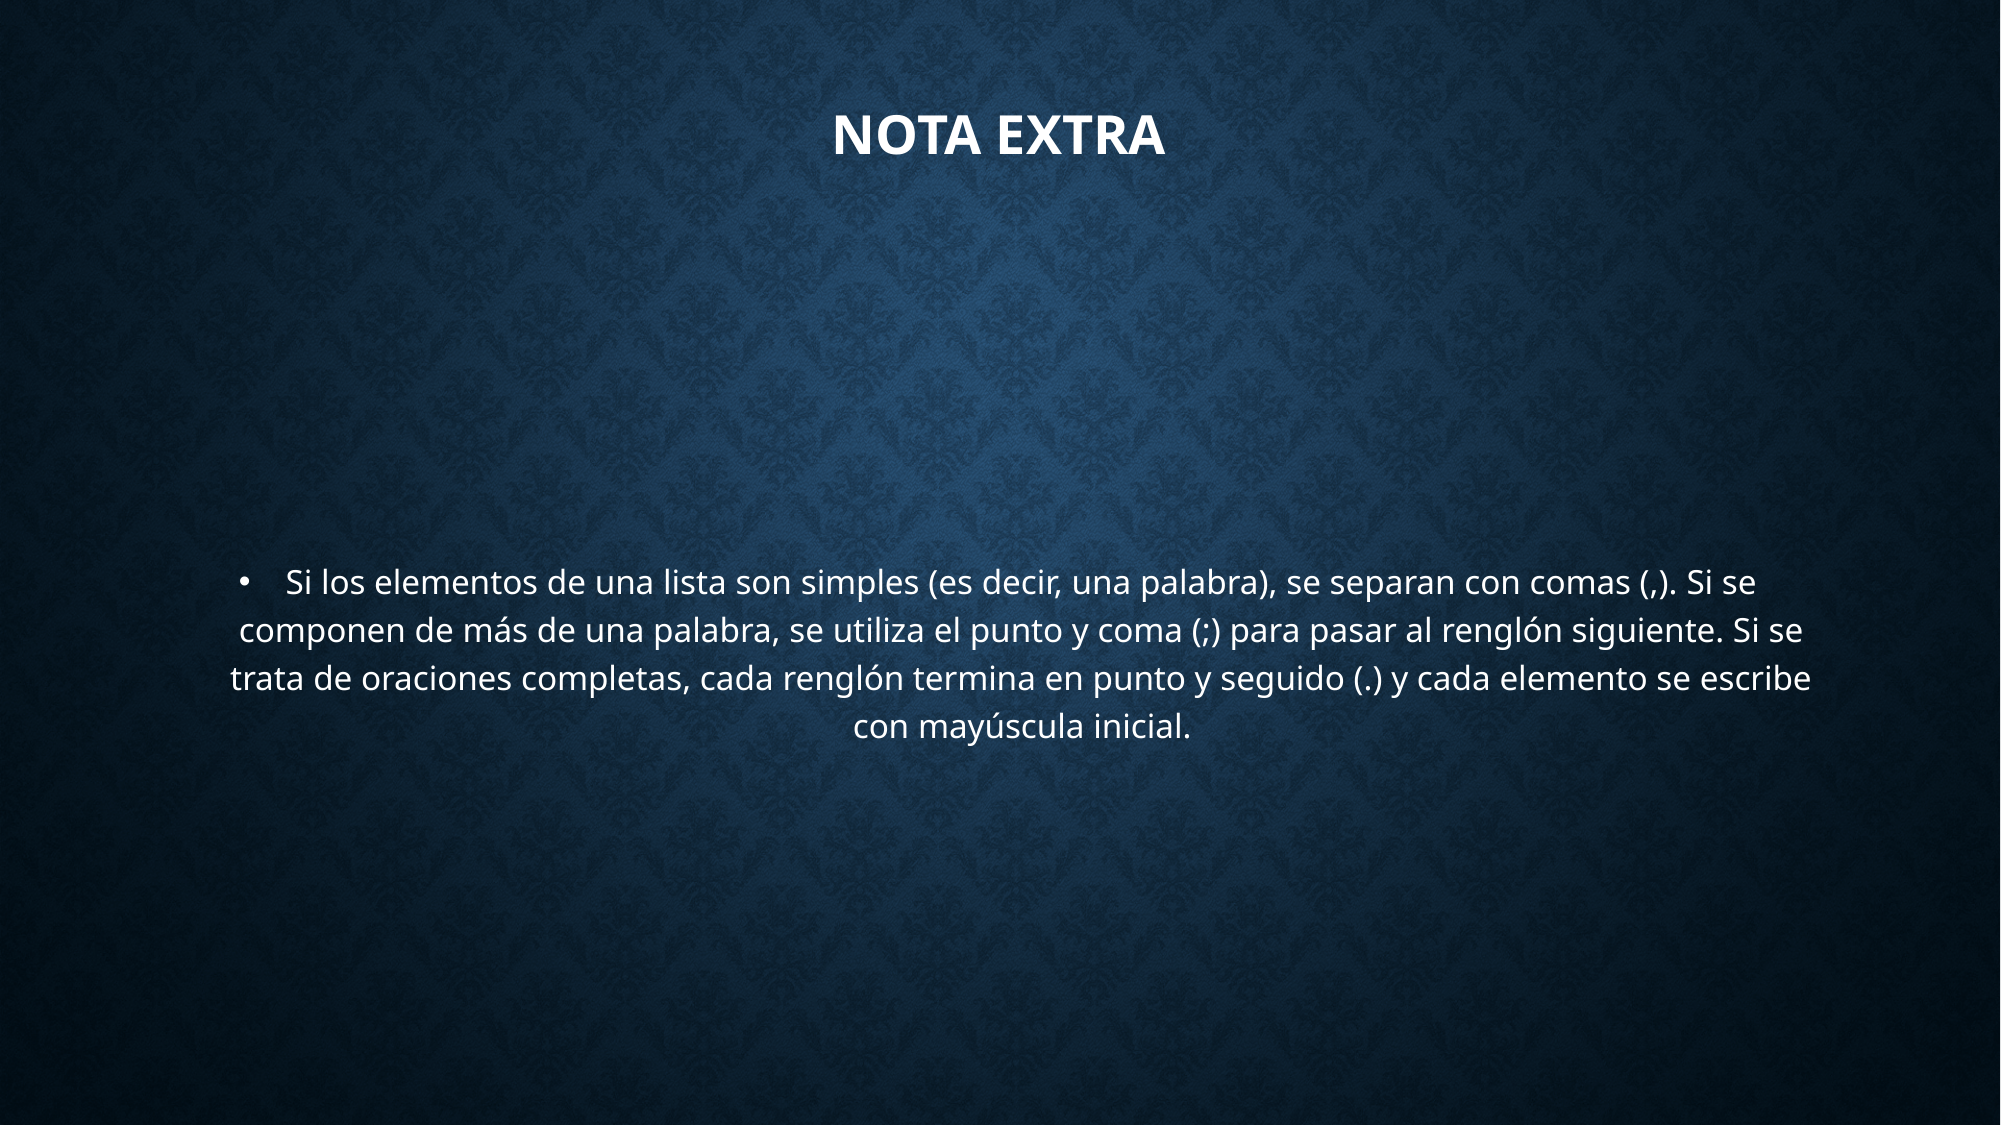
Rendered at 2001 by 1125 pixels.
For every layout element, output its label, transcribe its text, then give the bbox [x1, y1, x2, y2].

list Si los elementos de una lista son simples (es decir, una palabra), se separan con comas (,). Si se componen de más de una palabra, se utiliza el punto y coma (;) para pasar al renglón siguiente. Si se trata de oraciones completas, cada renglón termina en punto y seguido (.) y cada elemento se escribe con mayúscula inicial. [149, 173, 1849, 1125]
title Nota extra [149, 99, 1849, 173]
